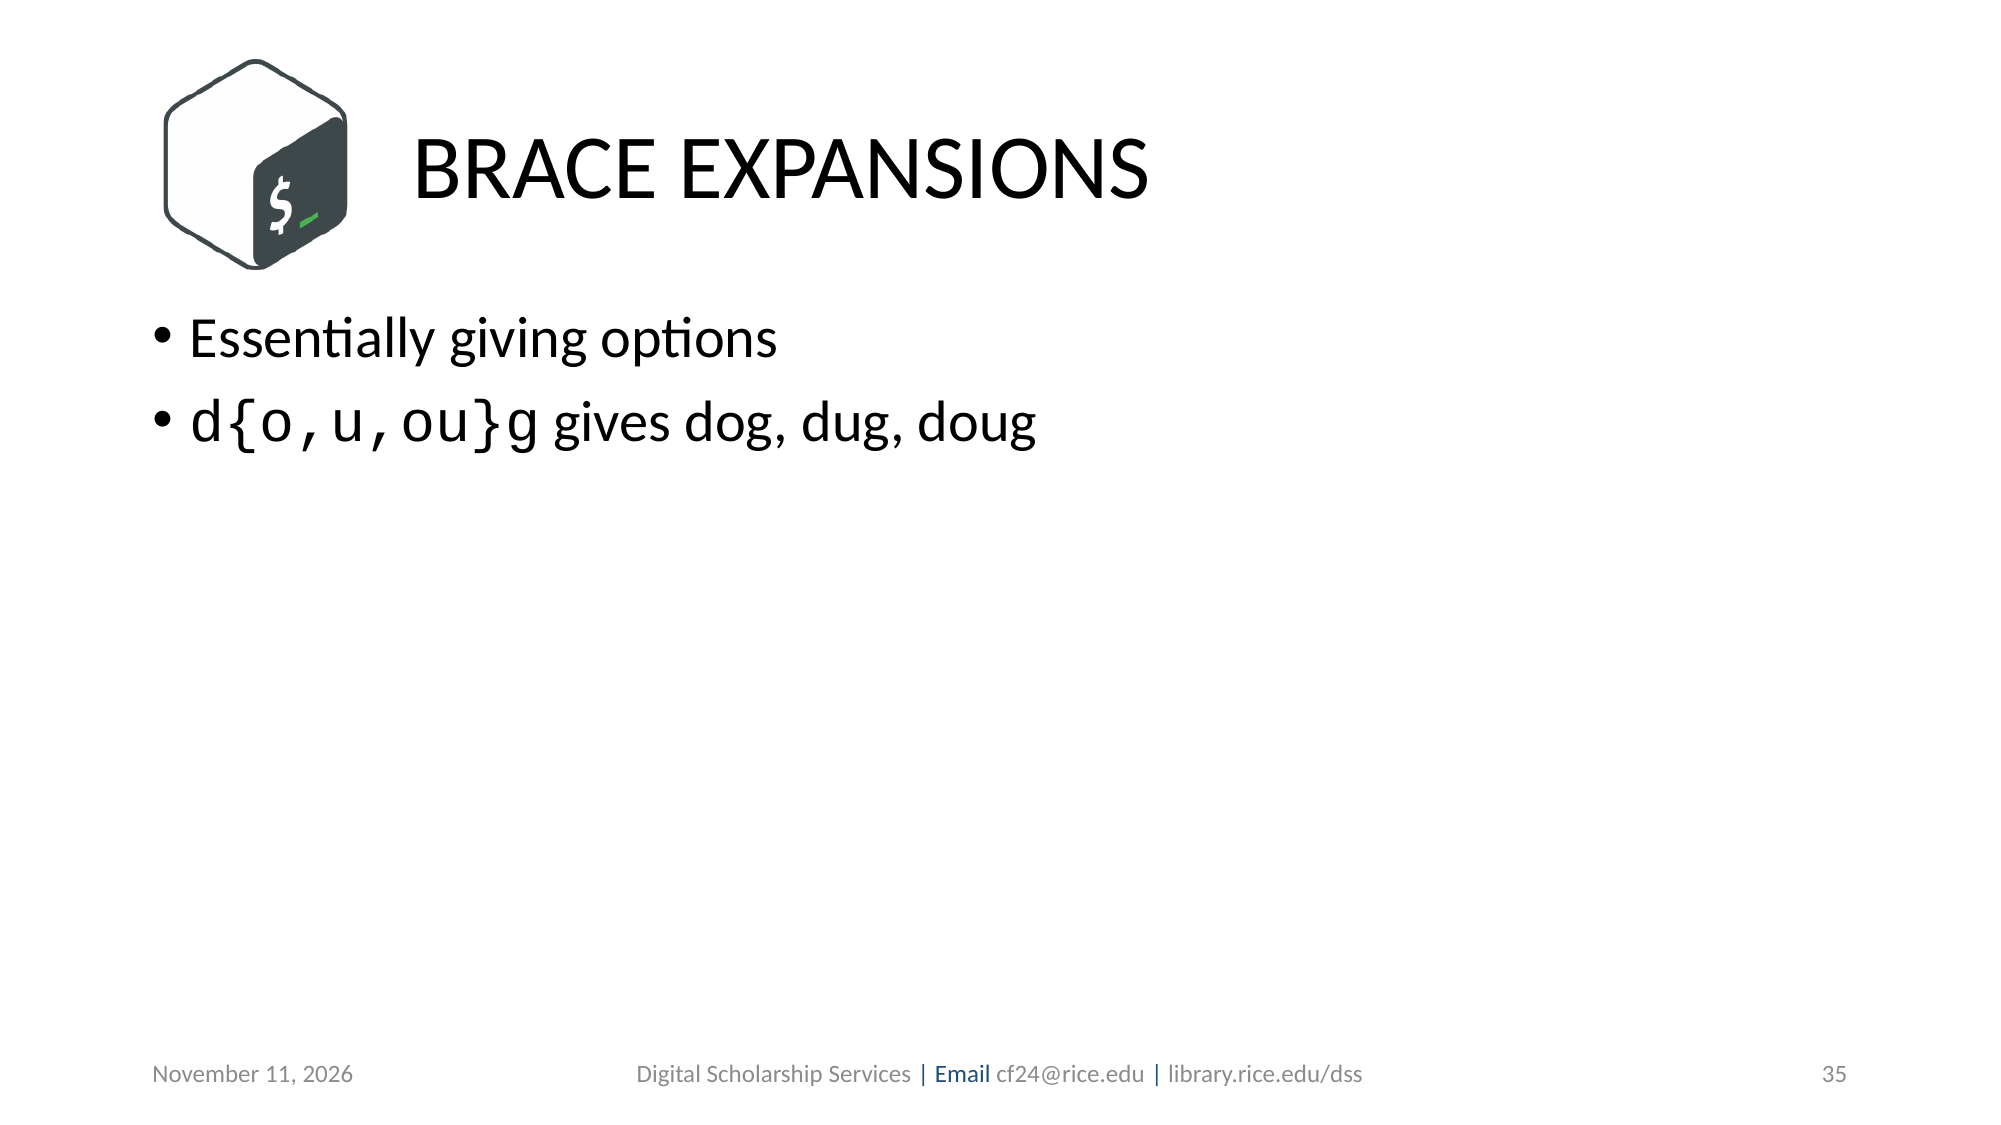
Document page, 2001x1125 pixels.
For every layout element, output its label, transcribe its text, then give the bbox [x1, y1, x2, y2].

footer Digital Scholarship Services | Email cf24@rice.edu | library.rice.edu/dss [587, 1042, 1412, 1103]
picture [163, 59, 351, 270]
title BRACE EXPANSIONS [397, 59, 1863, 278]
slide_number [137, 1042, 587, 1103]
list Essentially giving options d{o,u,ou}g gives dog, dug, doug [137, 299, 1863, 1014]
slide_number 35 [1412, 1042, 1863, 1103]
